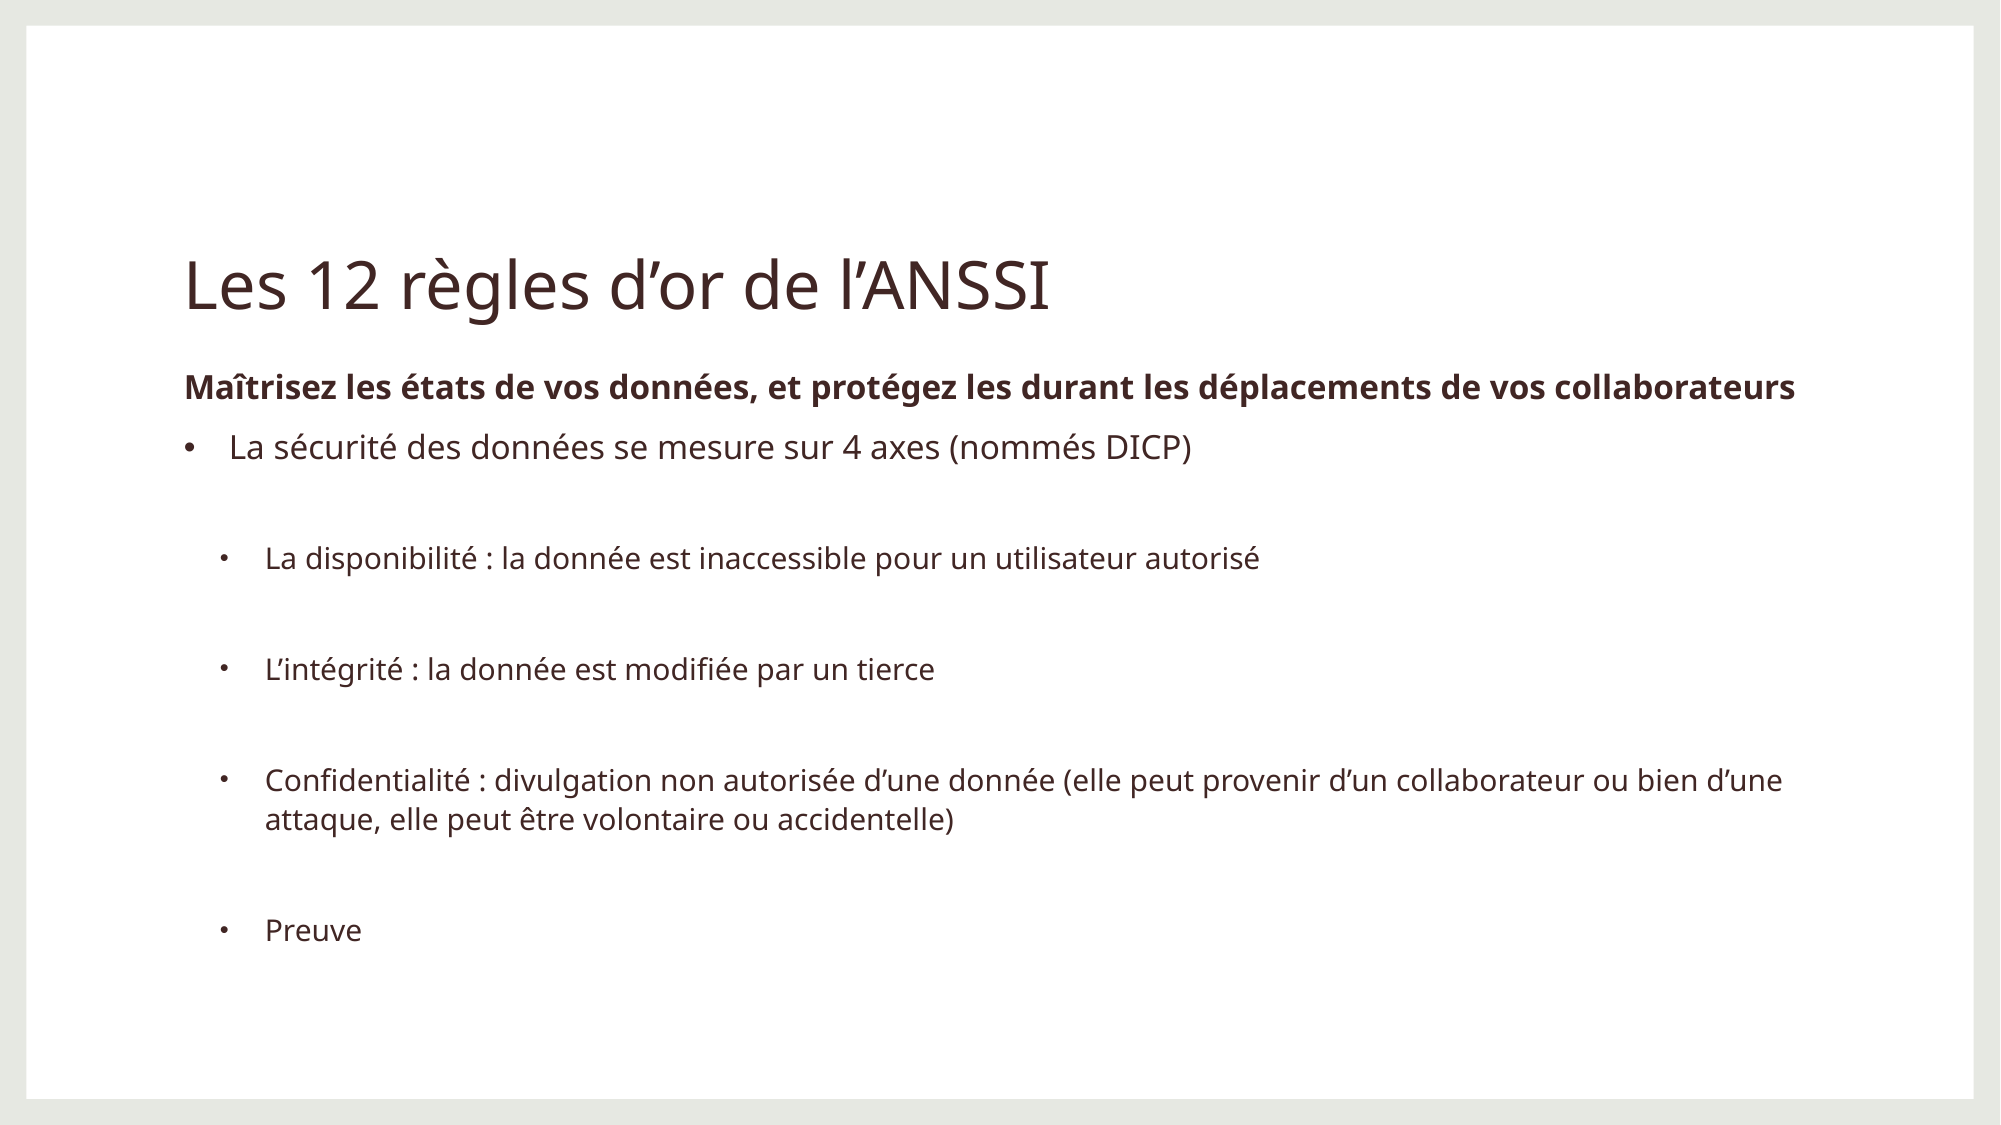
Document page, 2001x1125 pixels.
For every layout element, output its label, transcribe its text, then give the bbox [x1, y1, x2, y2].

title Les 12 règles d’or de l’ANSSI [168, 118, 1832, 331]
list Maîtrisez les états de vos données, et protégez les durant les déplacements de vos collaborateurs La sécurité des données se mesure sur 4 axes (nommés DICP) La disponibilité : la donnée est inaccessible pour un utilisateur autorisé L’intégrité : la donnée est modifiée par un tierce Confidentialité : divulgation non autorisée d’une donnée (elle peut provenir d’un collaborateur ou bien d’une attaque, elle peut être volontaire ou accidentelle) Preuve [168, 354, 1832, 1006]
